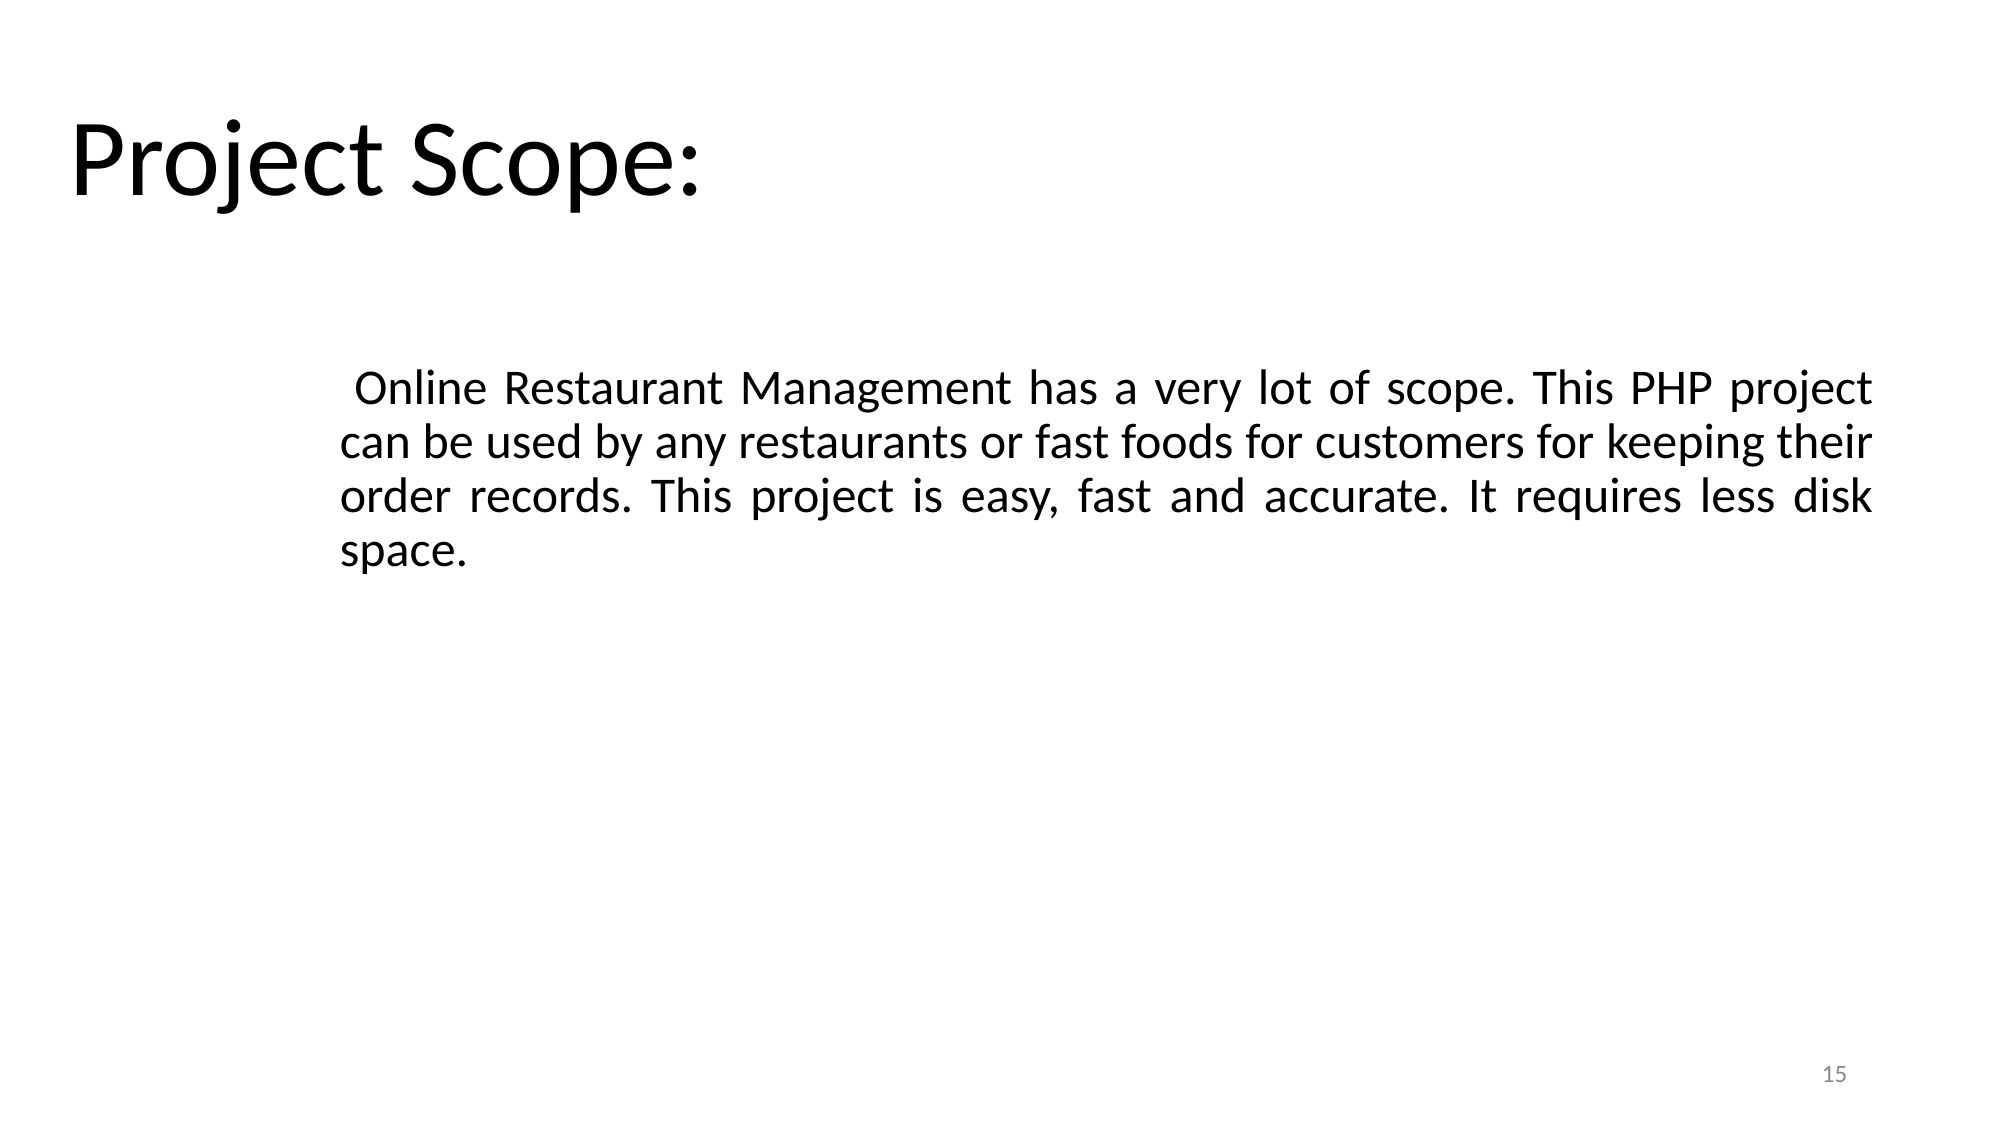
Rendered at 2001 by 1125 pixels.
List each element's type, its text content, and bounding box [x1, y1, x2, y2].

slide_number 15 [1412, 1042, 1863, 1103]
title Project Scope: [0, 91, 776, 227]
subtitle Online Restaurant Management has a very lot of scope. This PHP project can be used by any restaurants or fast foods for customers for keeping their order records. This project is easy, fast and accurate. It requires less disk space. [249, 353, 1890, 1015]
